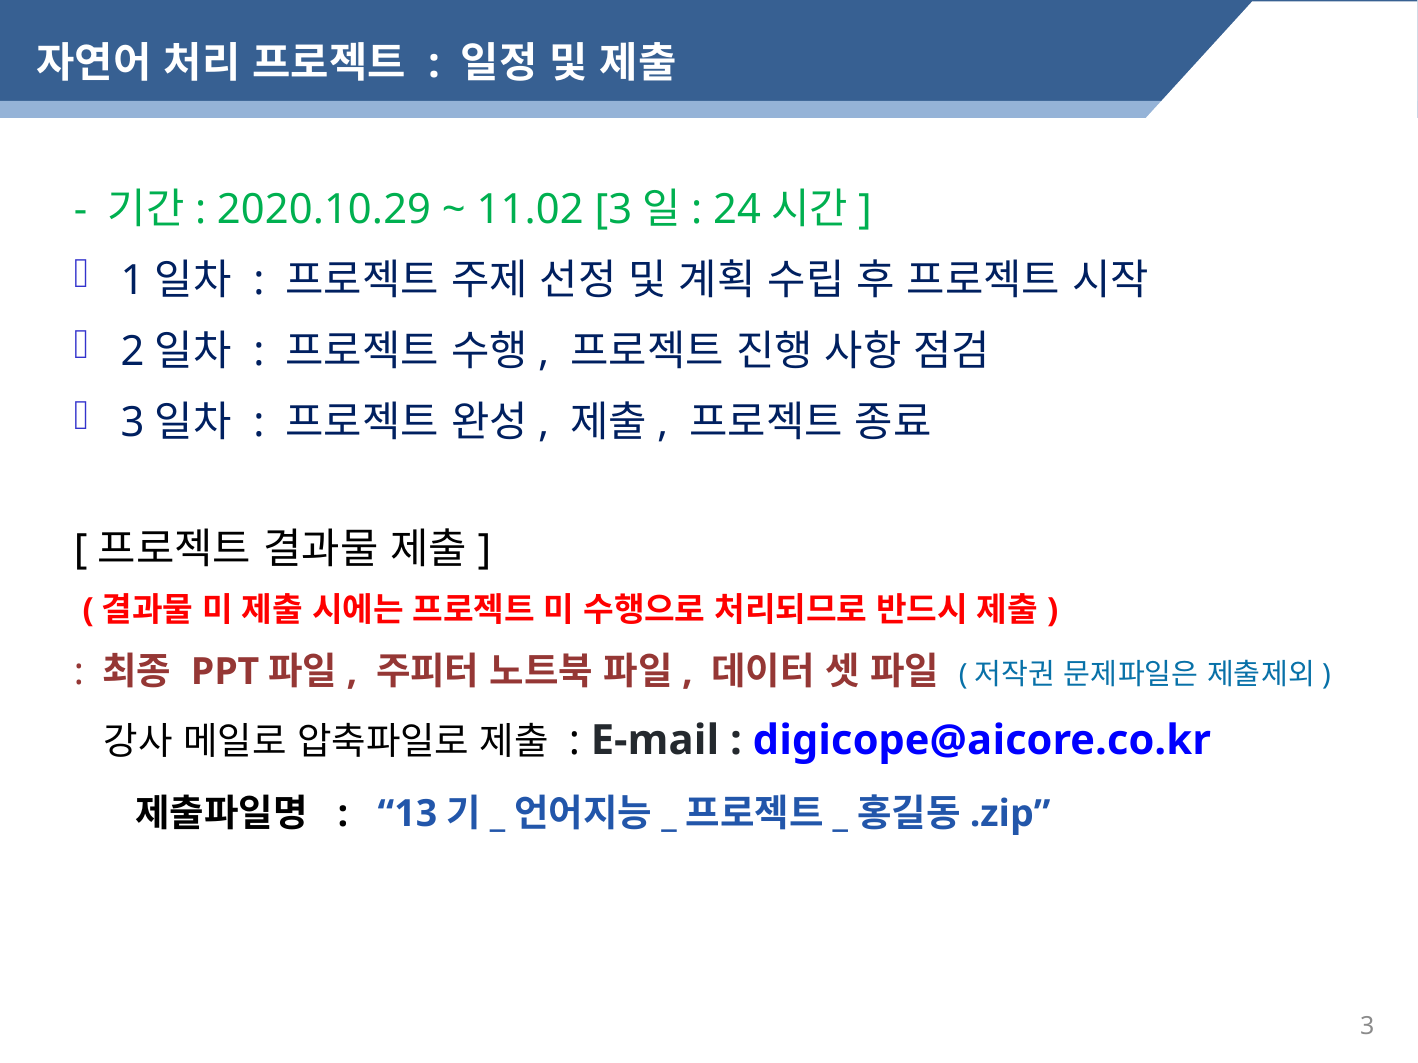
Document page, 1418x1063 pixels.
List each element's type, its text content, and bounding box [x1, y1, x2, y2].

text_box 자연어 처리 프로젝트 : 일정 및 제출 [22, 28, 934, 94]
text_box - 기간: 2020.10.29 ~ 11.02 [3일: 24시간] 1일차 : 프로젝트 주제 선정 및 계획 수립 후 프로젝트 시작 2일차 : 프로젝트 수행, 프로젝트 진행 사항 점검 3일차 : 프로젝트 완성, 제출, 프로젝트 종료 [프로젝트 결과물 제출] (결과물 미 제출 시에는 프로젝트 미 수행으로 처리되므로 반드시 제출) : 최종 PPT파일, 주피터 노트북 파일, 데이터 셋 파일 (저작권 문제파일은 제출제외) 강사 메일로 압축파일로 제출 : E-mail : digicope@aicore.co.kr 제출파일명 : “13기_언어지능_프로젝트_홍길동.zip” [58, 174, 1371, 842]
